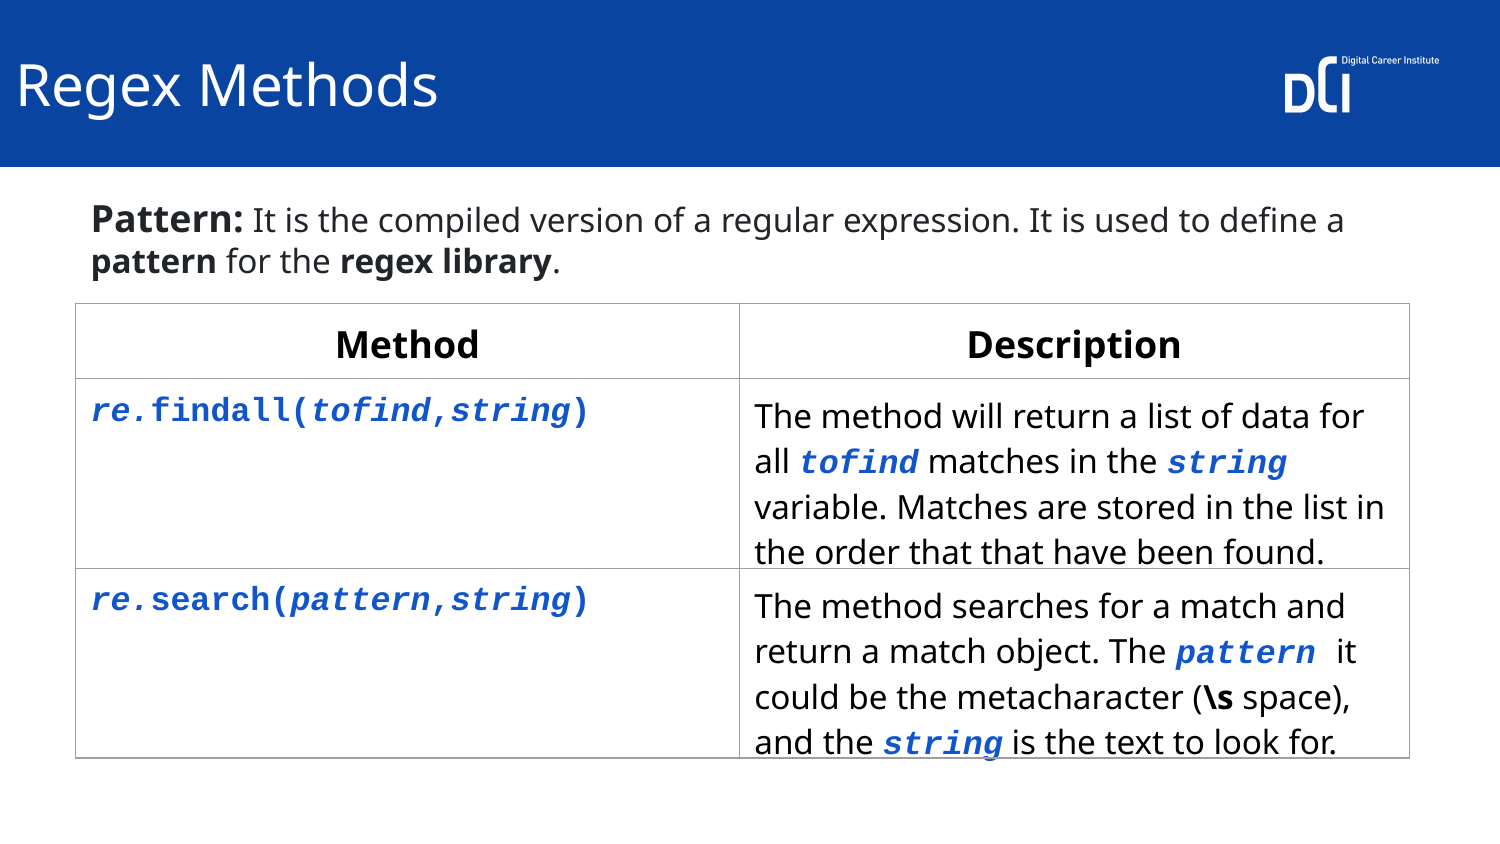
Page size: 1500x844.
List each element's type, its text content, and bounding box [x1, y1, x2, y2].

table_cell re.findall(tofind,string) [76, 379, 739, 568]
table_header Method [76, 304, 739, 378]
table_cell The method searches for a match and return a match object. The pattern it could be the metacharacter (\s space), and the string is the text to look for. [740, 569, 1409, 757]
text_box Pattern: It is the compiled version of a regular expression. It is used to define a pattern for the regex library. [75, 179, 1445, 295]
picture [1274, 43, 1445, 123]
title Regex Methods [0, 0, 1500, 167]
table_cell The method will return a list of data for all tofind matches in the string variable. Matches are stored in the list in the order that that have been found. [740, 379, 1409, 568]
table_cell re.search(pattern,string) [76, 569, 739, 757]
table_header Description [740, 304, 1409, 378]
